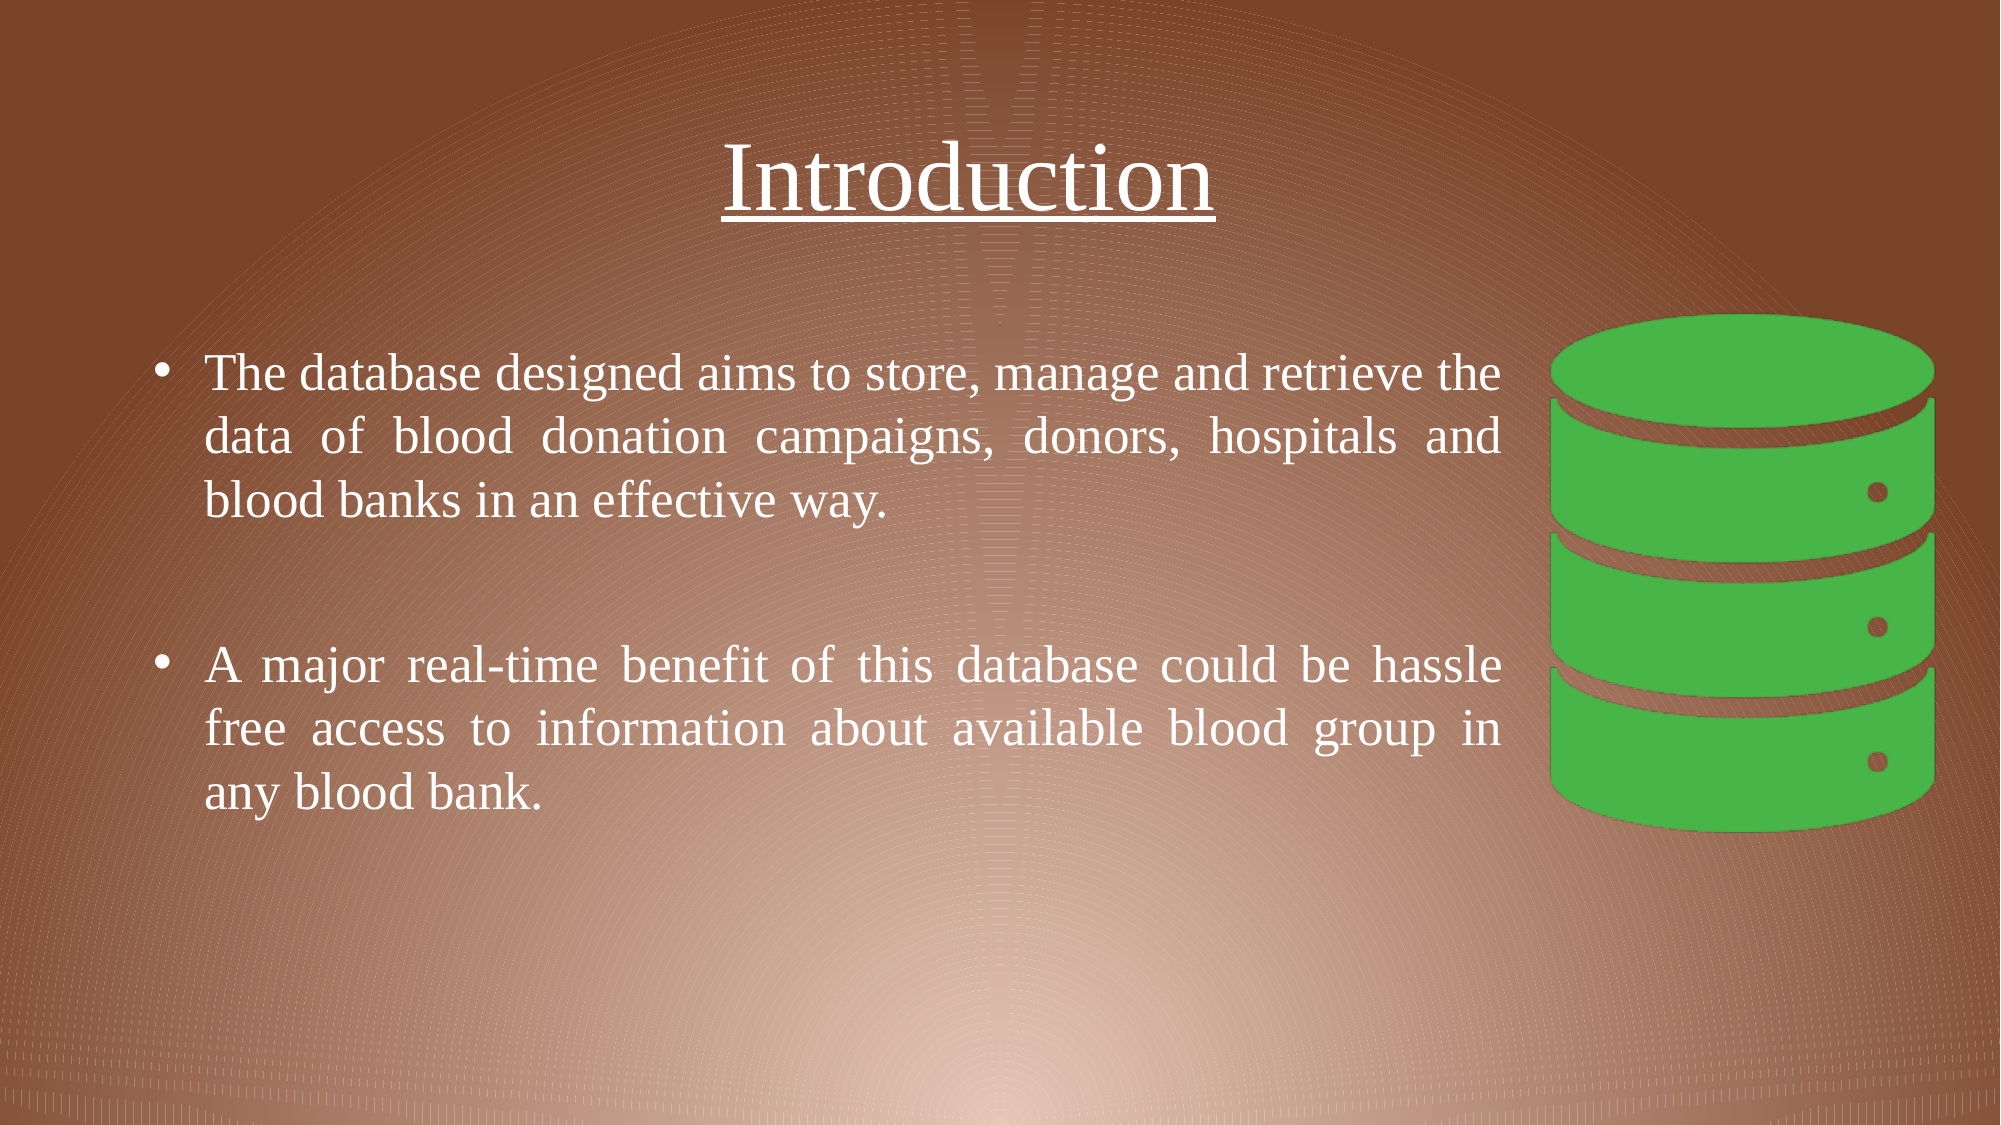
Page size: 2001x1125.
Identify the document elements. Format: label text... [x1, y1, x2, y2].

title Introduction [706, 90, 1255, 251]
list The database designed aims to store, manage and retrieve the data of blood donation campaigns, donors, hospitals and blood banks in an effective way. A major real-time benefit of this database could be hassle free access to information about available blood group in any blood bank. [138, 329, 1419, 828]
picture [1419, 250, 2000, 898]
